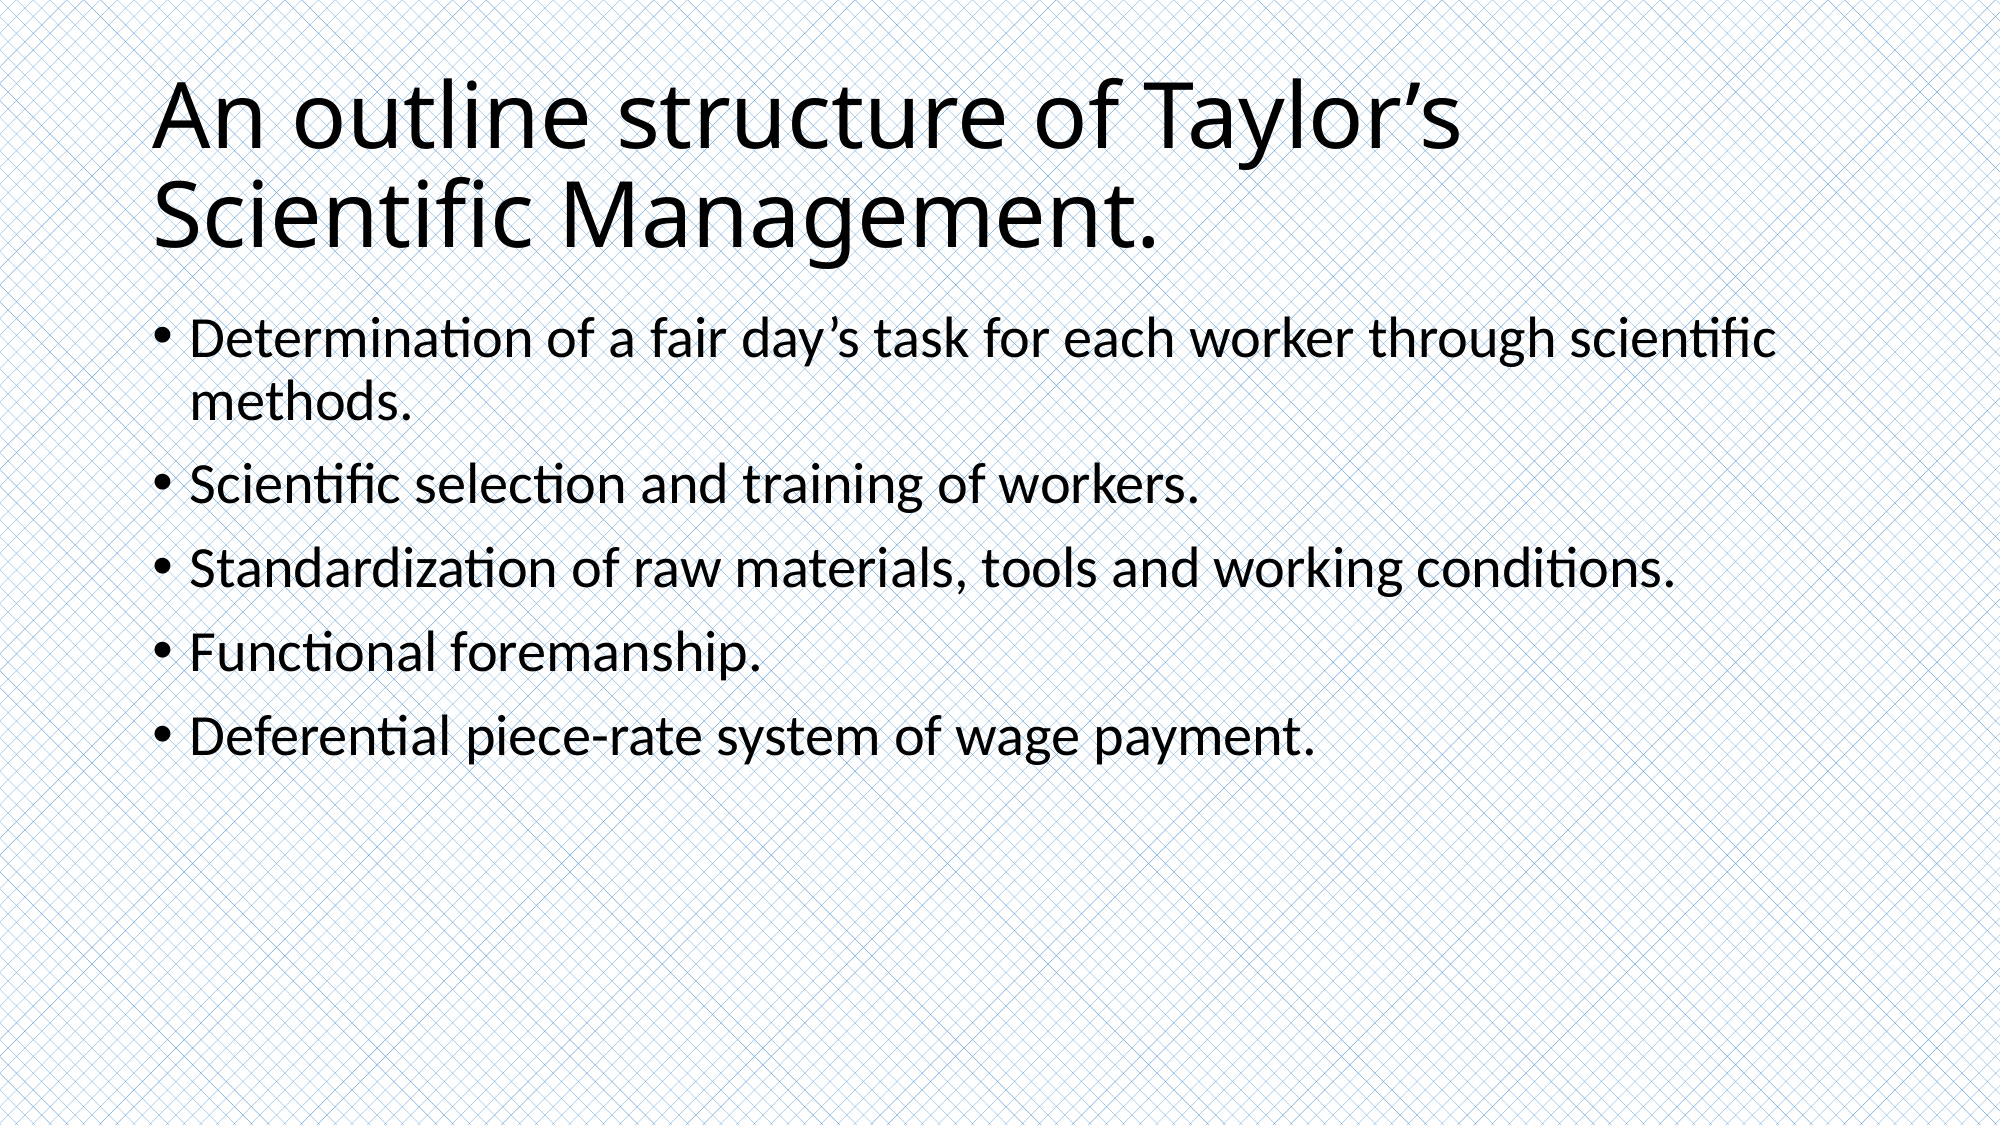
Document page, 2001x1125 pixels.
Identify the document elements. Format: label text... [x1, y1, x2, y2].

title An outline structure of Taylor’s Scientific Management. [137, 59, 1863, 278]
list Determination of a fair day’s task for each worker through scientific methods. Scientific selection and training of workers. Standardization of raw materials, tools and working conditions. Functional foremanship. Deferential piece-rate system of wage payment. [137, 299, 1863, 1014]
